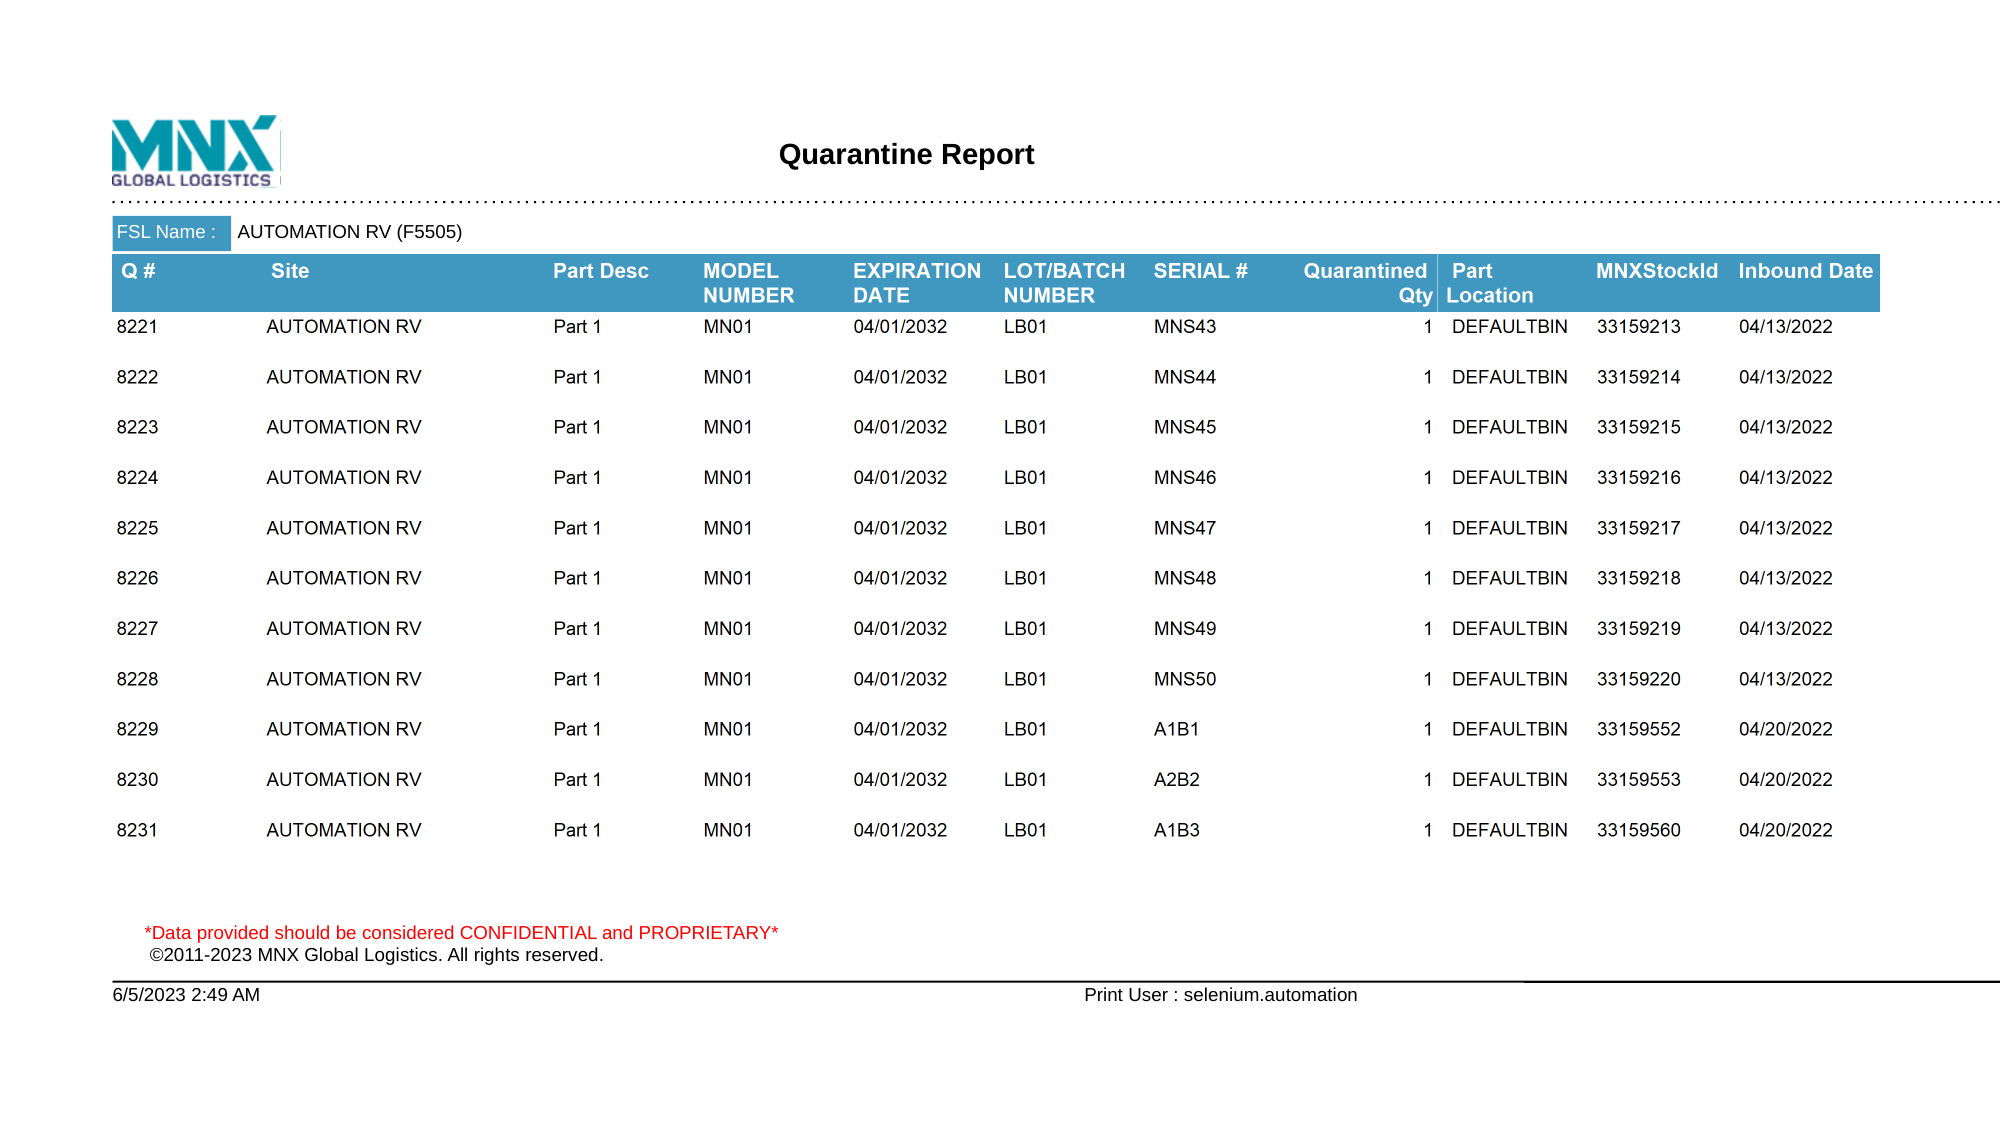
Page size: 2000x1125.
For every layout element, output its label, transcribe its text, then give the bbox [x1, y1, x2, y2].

text_box FSL Name : [112, 215, 232, 252]
text_box 6/5/2023 2:49 AM [112, 983, 343, 1013]
text_box Quarantine Report [562, 131, 1252, 173]
text_box ©2011-2023 MNX Global Logistics. All rights reserved. [144, 942, 1158, 964]
picture [112, 254, 1880, 866]
picture [112, 115, 323, 188]
text_box AUTOMATION RV (F5505) [233, 215, 669, 251]
text_box Print User : selenium.automation [1055, 983, 1387, 1013]
text_box *Data provided should be considered CONFIDENTIAL and PROPRIETARY* [144, 920, 1158, 942]
